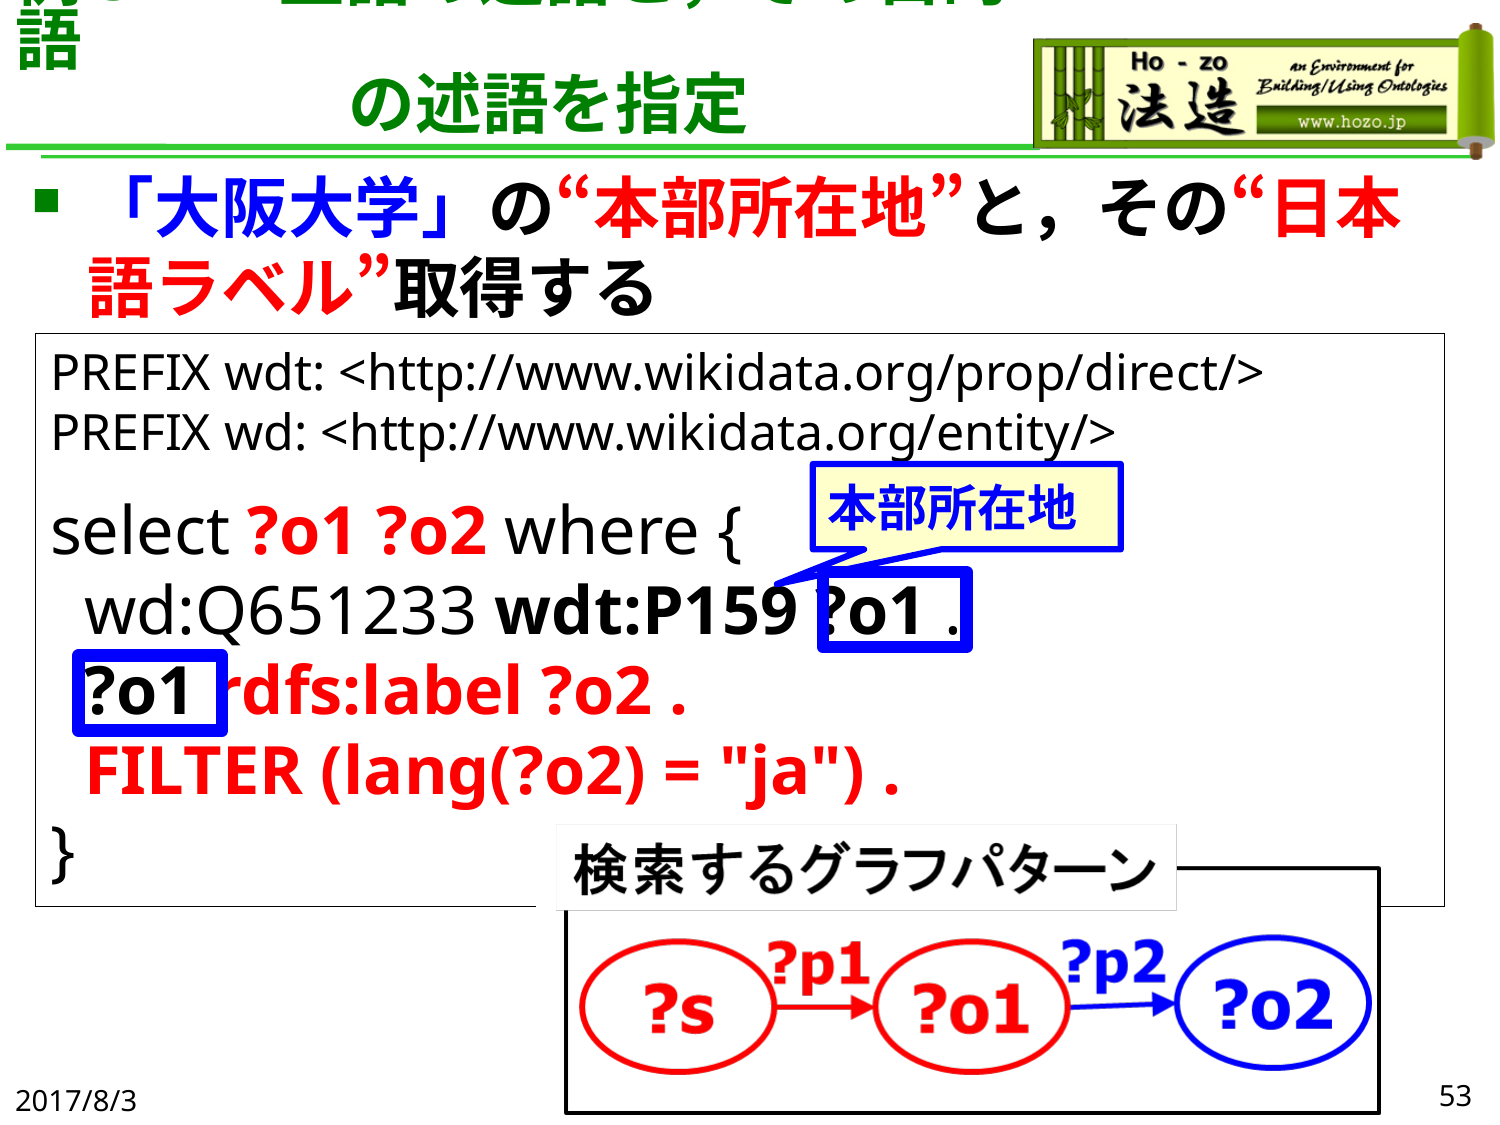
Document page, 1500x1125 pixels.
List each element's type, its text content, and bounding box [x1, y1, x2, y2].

slide_number 53 [1174, 1049, 1488, 1125]
picture [1033, 23, 1495, 160]
text_box 本部所在地 [776, 463, 1121, 585]
text_box [76, 654, 224, 733]
title 例5-4：主語の述語と，その目的語 の述語を指定 [0, 23, 1051, 150]
text_box PREFIX wdt: <http://www.wikidata.org/prop/direct/> PREFIX wd: <http://www.wikidata.org/entity/> select ?o1 ?o2 where { wd:Q651233 wdt:P159 ?o1 . ?o1 rdfs:label ?o2 . FILTER (lang(?o2) = "ja") . } [35, 333, 1445, 907]
picture [535, 812, 1381, 1115]
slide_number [0, 1049, 313, 1125]
text_box [821, 570, 969, 649]
list 「大阪大学」の“本部所在地”と，その“日本語ラベル”取得する [16, 157, 1445, 358]
